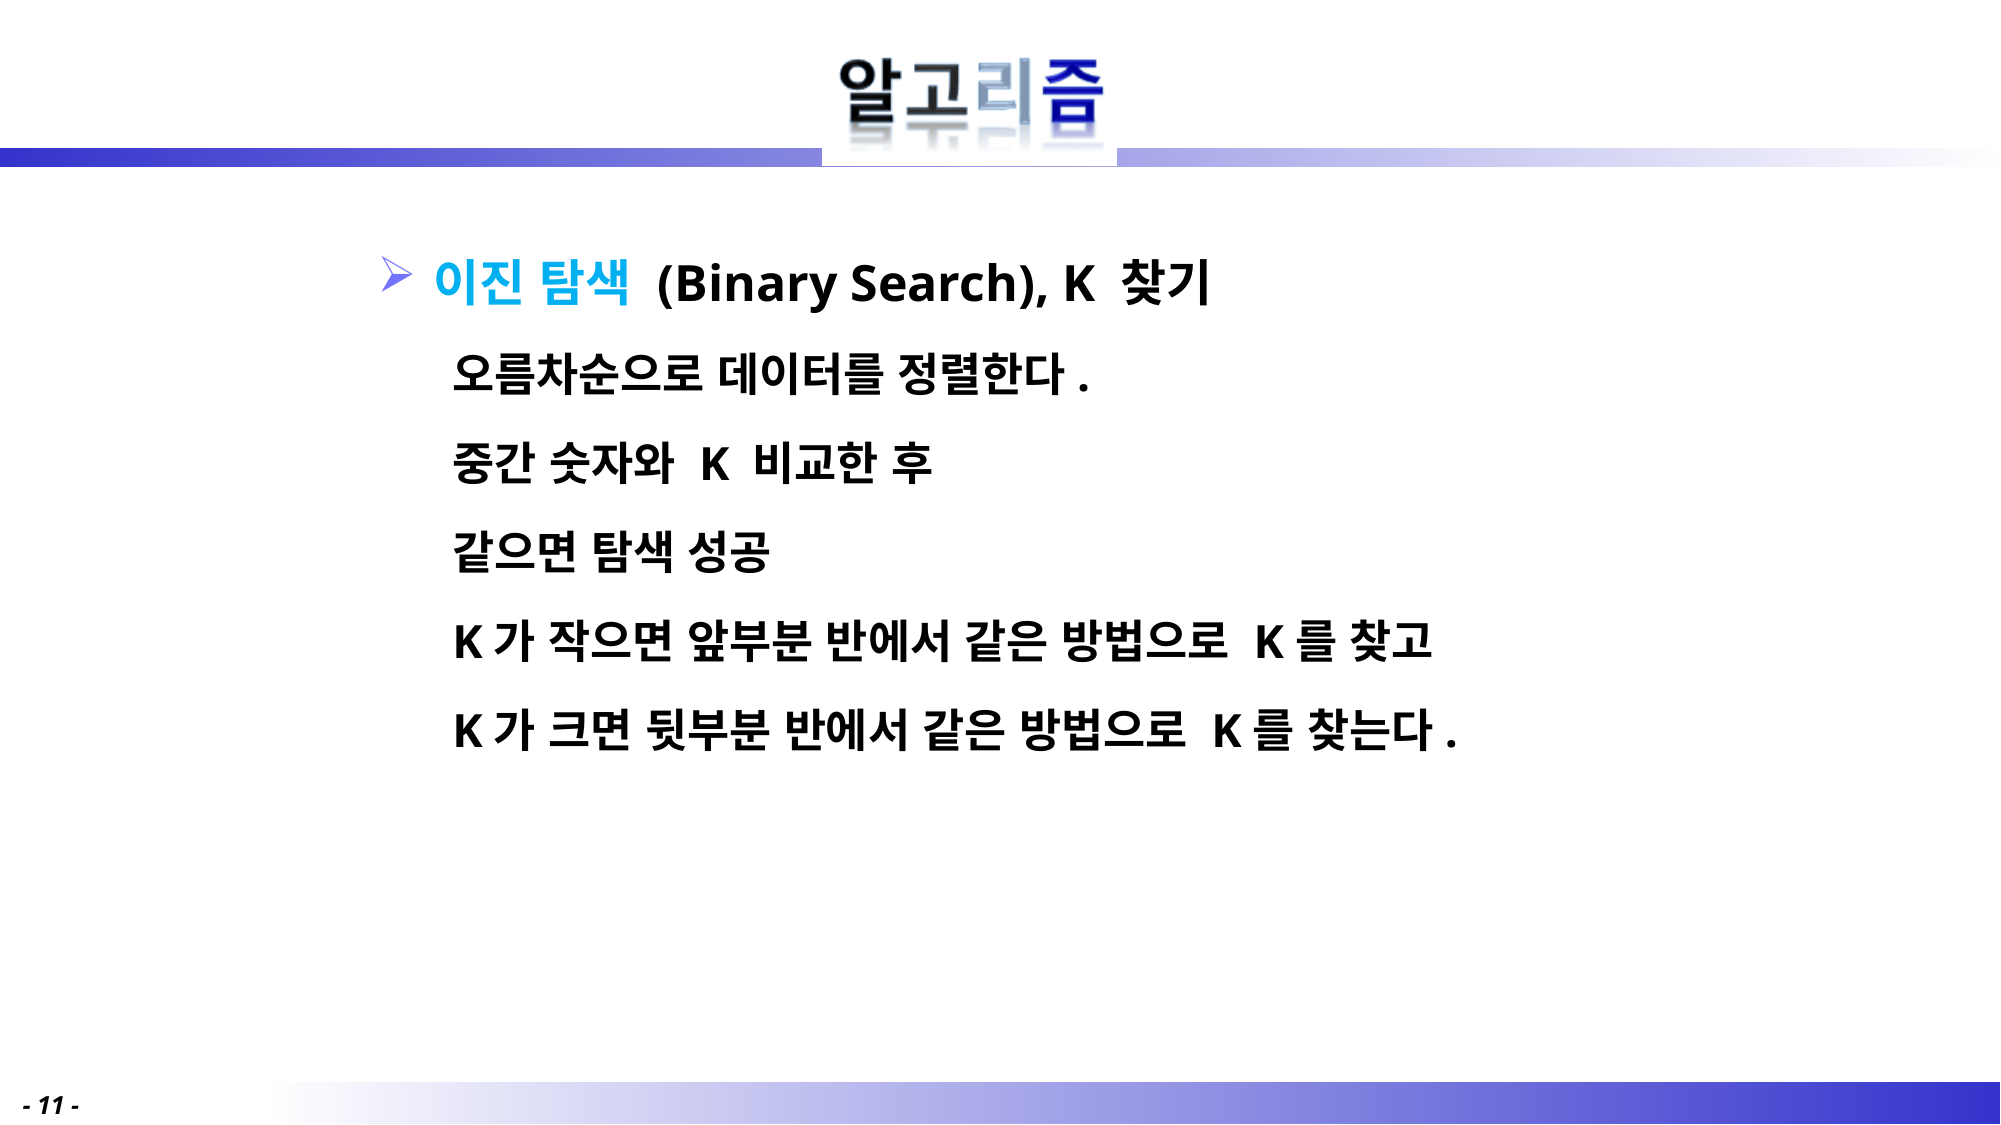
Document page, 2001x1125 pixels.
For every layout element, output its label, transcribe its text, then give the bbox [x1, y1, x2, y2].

slide_number - 11 - [7, 1082, 150, 1118]
picture [822, 44, 1117, 166]
list 이진 탐색 (Binary Search), K 찾기 오름차순으로 데이터를 정렬한다. 중간 숫자와 K 비교한 후 같으면 탐색 성공 K가 작으면 앞부분 반에서 같은 방법으로 K를 찾고 K가 크면 뒷부분 반에서 같은 방법으로 K를 찾는다. [362, 243, 1638, 1082]
